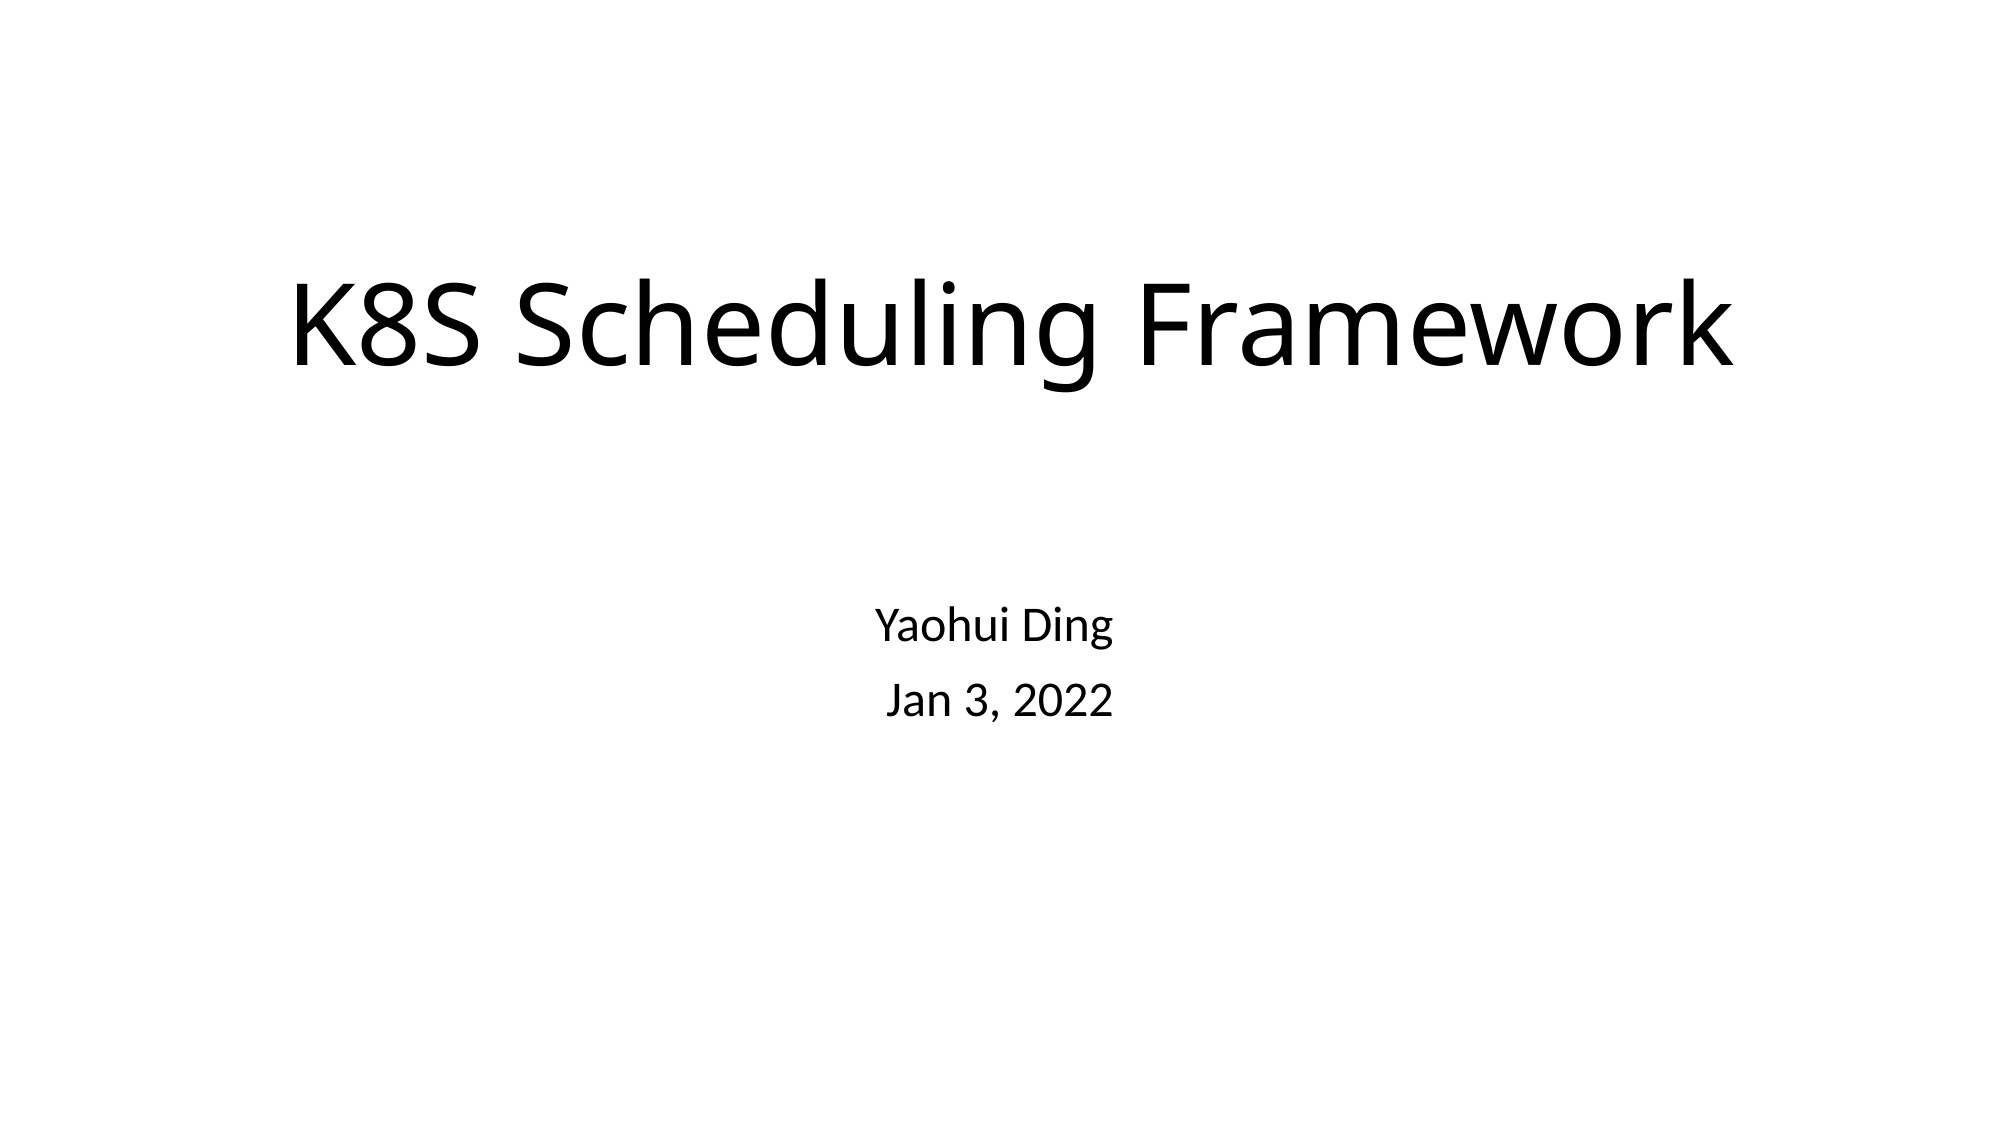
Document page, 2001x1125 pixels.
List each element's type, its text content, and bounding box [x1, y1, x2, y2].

subtitle Yaohui Ding Jan 3, 2022 [249, 590, 1750, 863]
title K8S Scheduling Framework [261, 142, 1761, 535]
